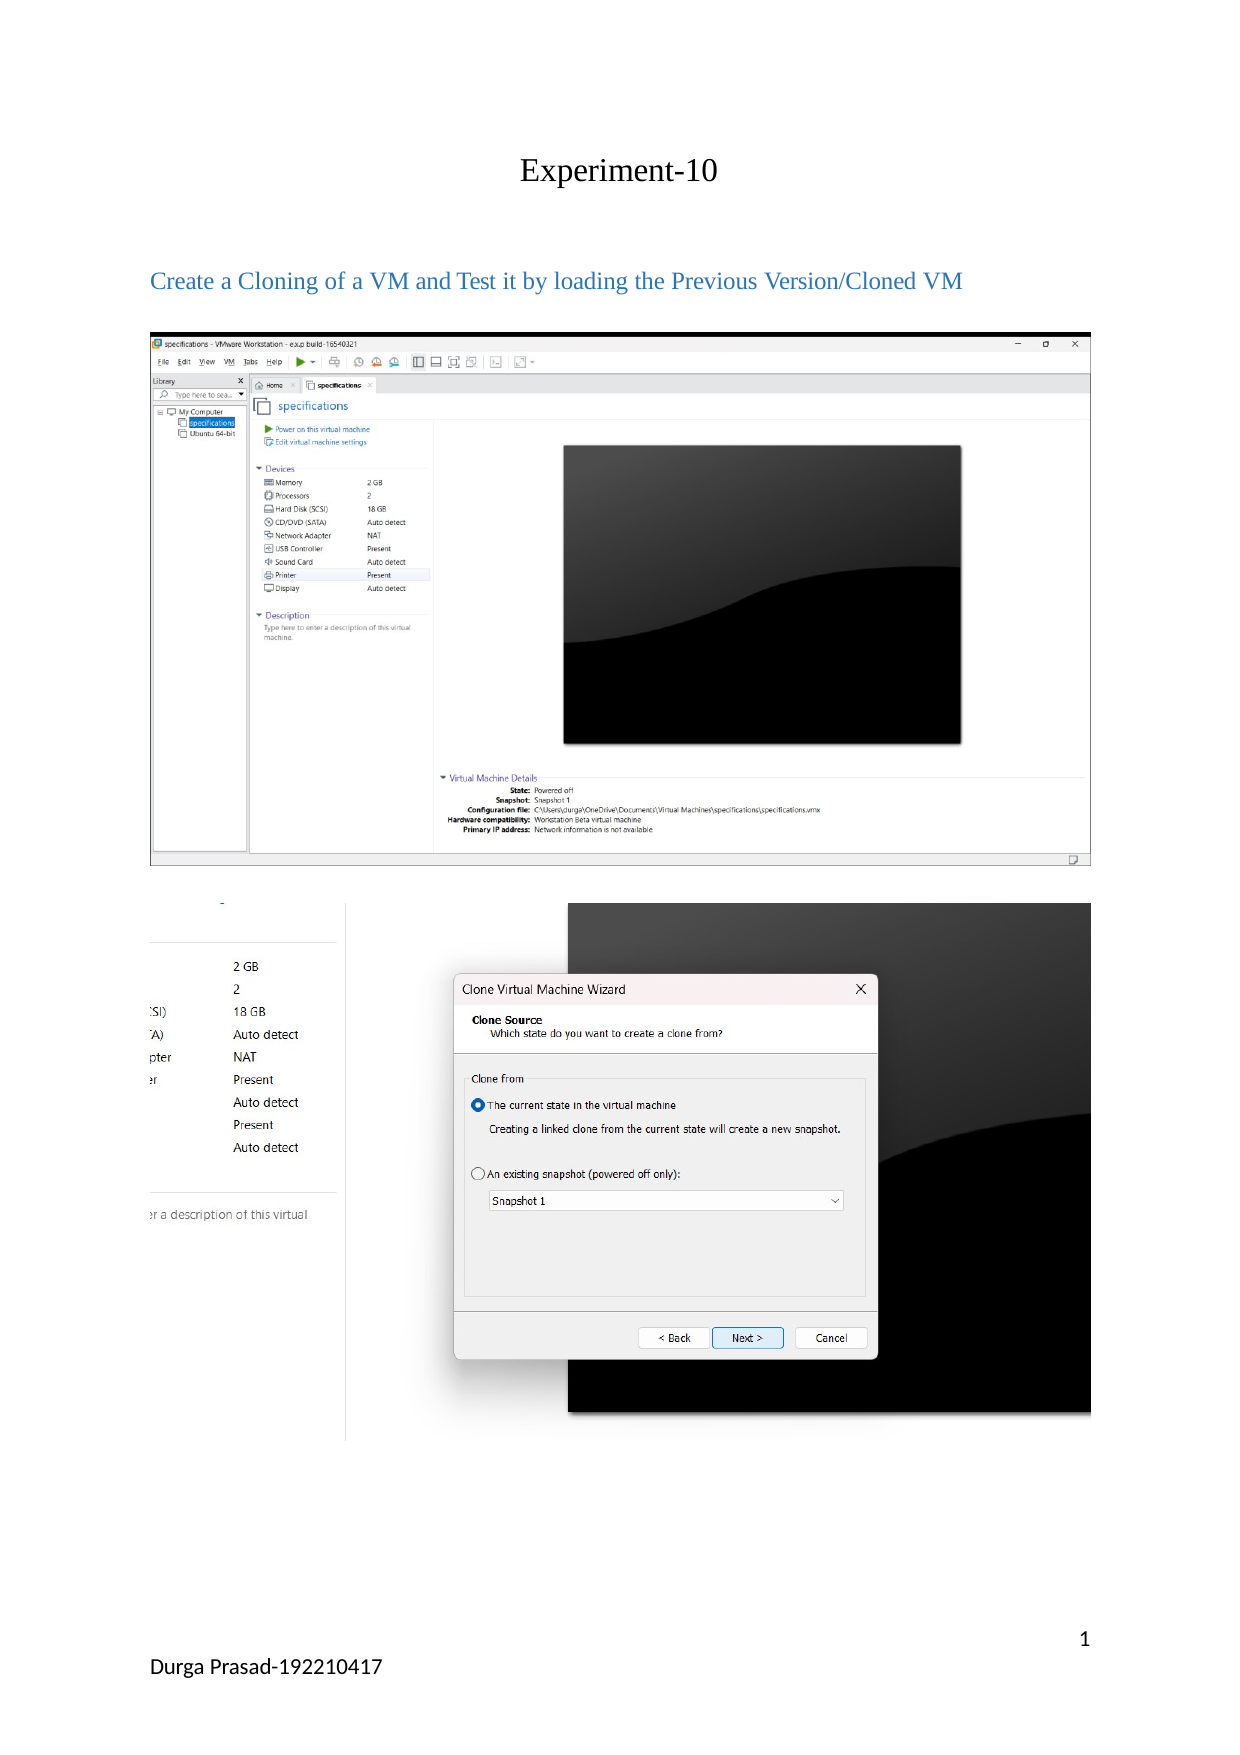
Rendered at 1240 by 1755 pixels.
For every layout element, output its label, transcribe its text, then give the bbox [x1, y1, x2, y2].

text_box Create a Cloning of a VM and Test it by loading the Previous Version/Cloned VM [147, 262, 972, 295]
picture [149, 332, 1091, 866]
footer Durga Prasad-192210417 [147, 1654, 387, 1755]
text_box Experiment-10 [517, 145, 722, 188]
picture [149, 903, 1091, 1441]
slide_number 1 [1072, 1626, 1097, 1755]
